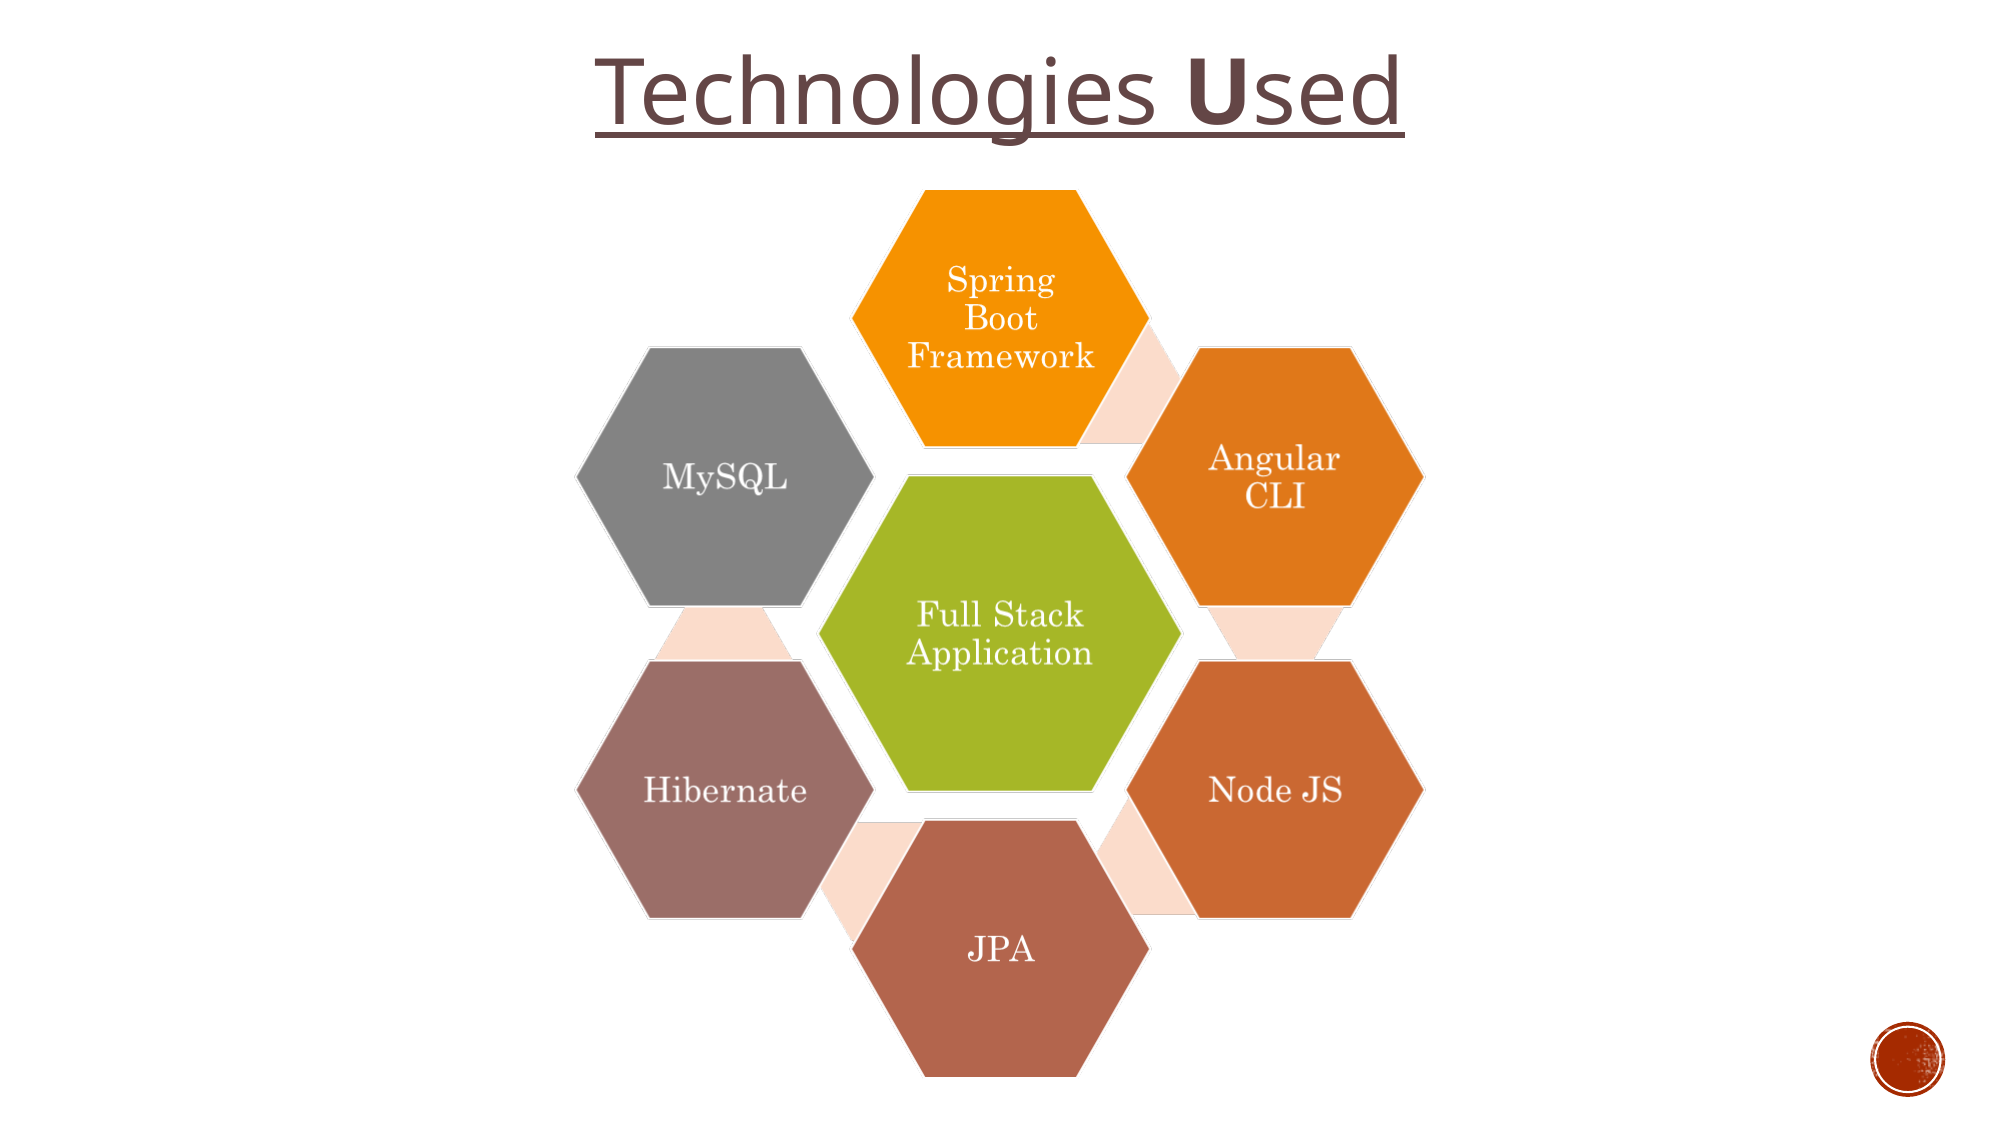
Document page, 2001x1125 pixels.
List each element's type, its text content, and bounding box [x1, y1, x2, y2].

text_box Technologies Used [579, 25, 1420, 151]
picture [332, 188, 1668, 1079]
